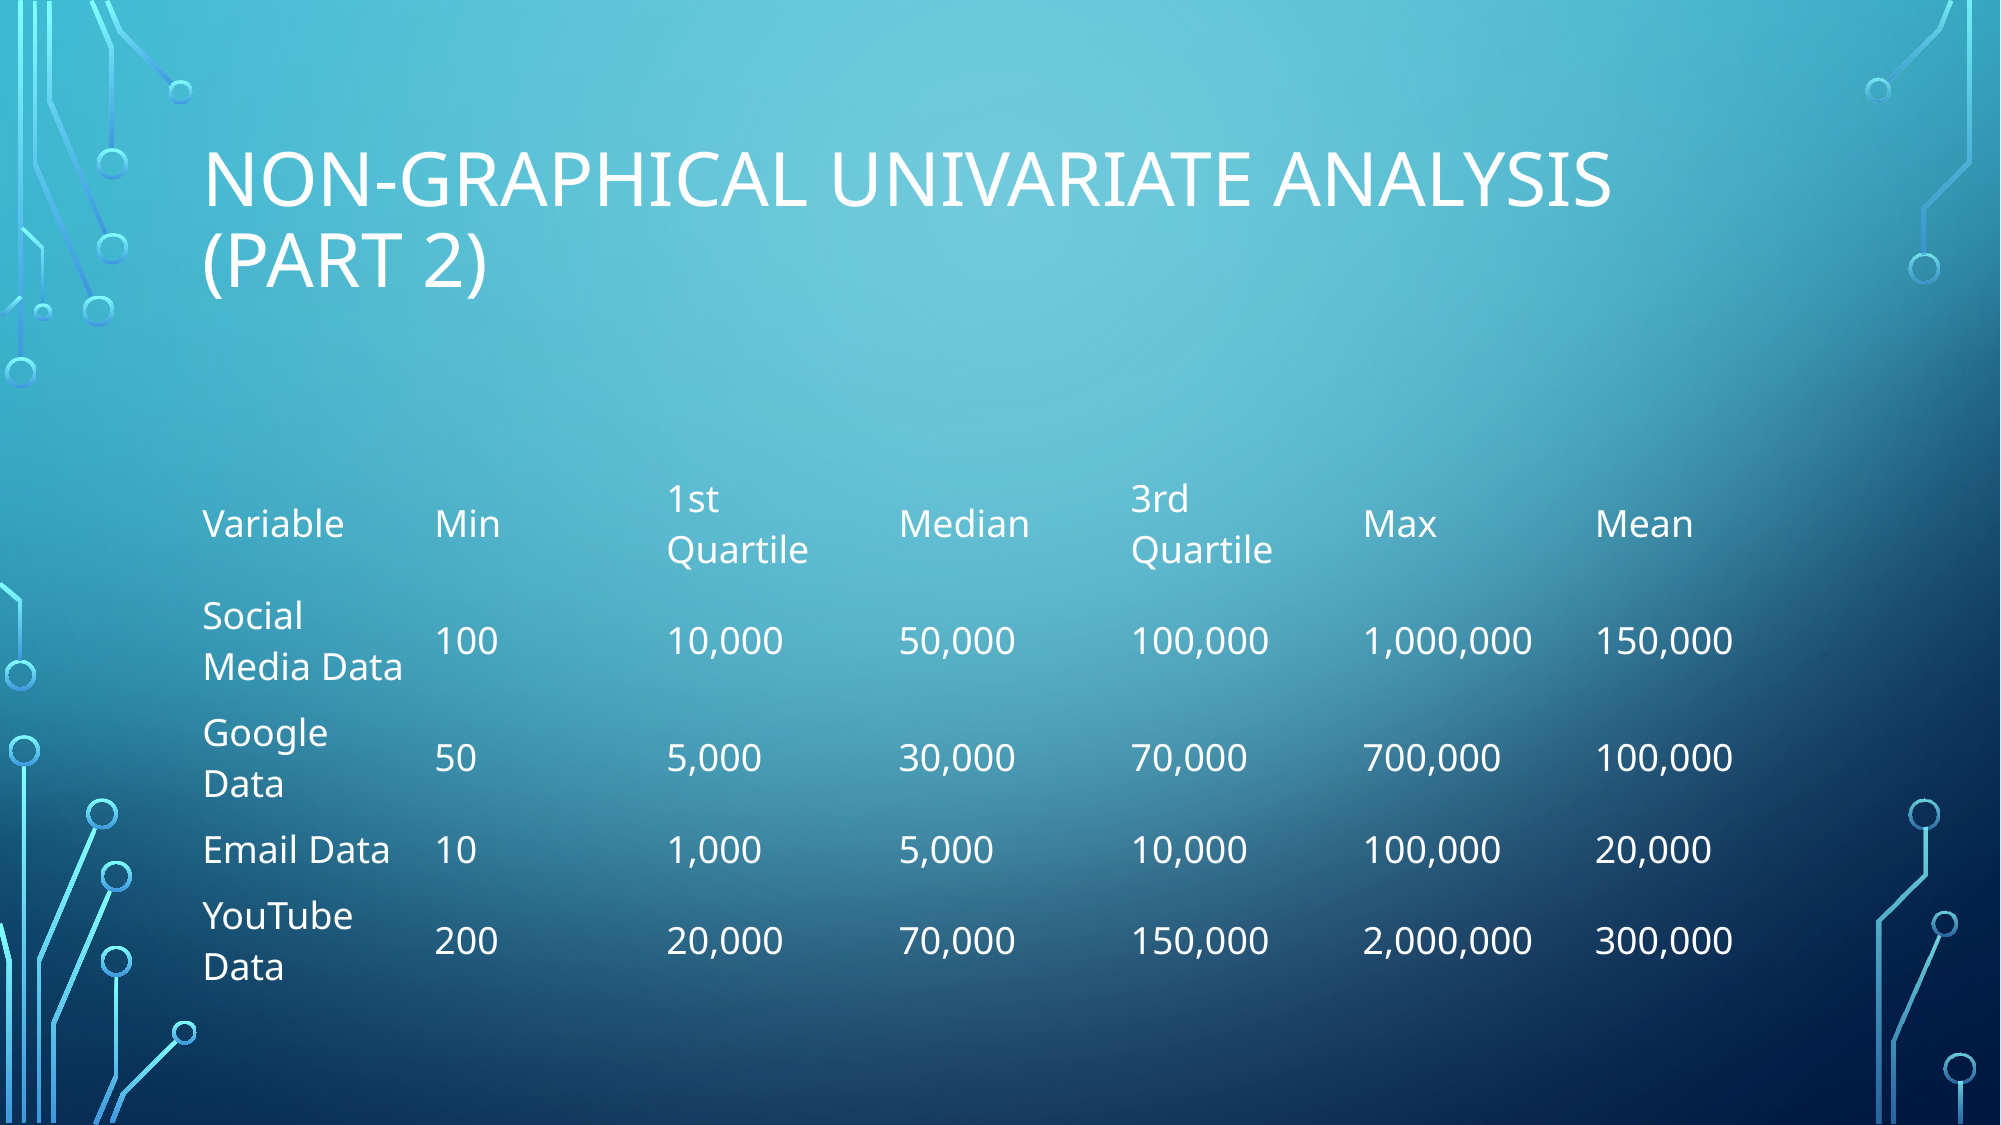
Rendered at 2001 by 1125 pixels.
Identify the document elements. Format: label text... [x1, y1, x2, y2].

table_cell 100 [419, 582, 651, 699]
table_cell Social Media Data [187, 582, 419, 699]
table_header 1st Quartile [651, 465, 884, 582]
table_cell Email Data [187, 816, 419, 882]
table_cell YouTube Data [187, 882, 419, 999]
table_header Median [884, 465, 1116, 582]
table_header Mean [1580, 465, 1812, 582]
table_cell 200 [419, 882, 651, 999]
table_cell 5,000 [651, 699, 884, 816]
table_cell 10 [419, 816, 651, 882]
table_cell 100,000 [1116, 582, 1348, 699]
table_cell 1,000,000 [1348, 582, 1580, 699]
table_cell 100,000 [1580, 699, 1812, 816]
table_header Variable [187, 465, 419, 582]
table_header Min [419, 465, 651, 582]
table_cell 50 [419, 699, 651, 816]
title Non-Graphical Univariate Analysis (Part 2) [187, 101, 1813, 344]
table_cell 50,000 [884, 582, 1116, 699]
table_cell 700,000 [1348, 699, 1580, 816]
table_cell 1,000 [651, 816, 884, 882]
table_cell 30,000 [884, 699, 1116, 816]
table_cell 150,000 [1116, 882, 1348, 999]
table_cell Google Data [187, 699, 419, 816]
table_header Max [1348, 465, 1580, 582]
table_cell 300,000 [1580, 882, 1812, 999]
table_cell 100,000 [1348, 816, 1580, 882]
table_cell 20,000 [651, 882, 884, 999]
table_cell 10,000 [1116, 816, 1348, 882]
table_header 3rd Quartile [1116, 465, 1348, 582]
table_cell 70,000 [884, 882, 1116, 999]
table_cell 5,000 [884, 816, 1116, 882]
table_cell 20,000 [1580, 816, 1812, 882]
table_cell 10,000 [651, 582, 884, 699]
table_cell 2,000,000 [1348, 882, 1580, 999]
table_cell 150,000 [1580, 582, 1812, 699]
table_cell 70,000 [1116, 699, 1348, 816]
